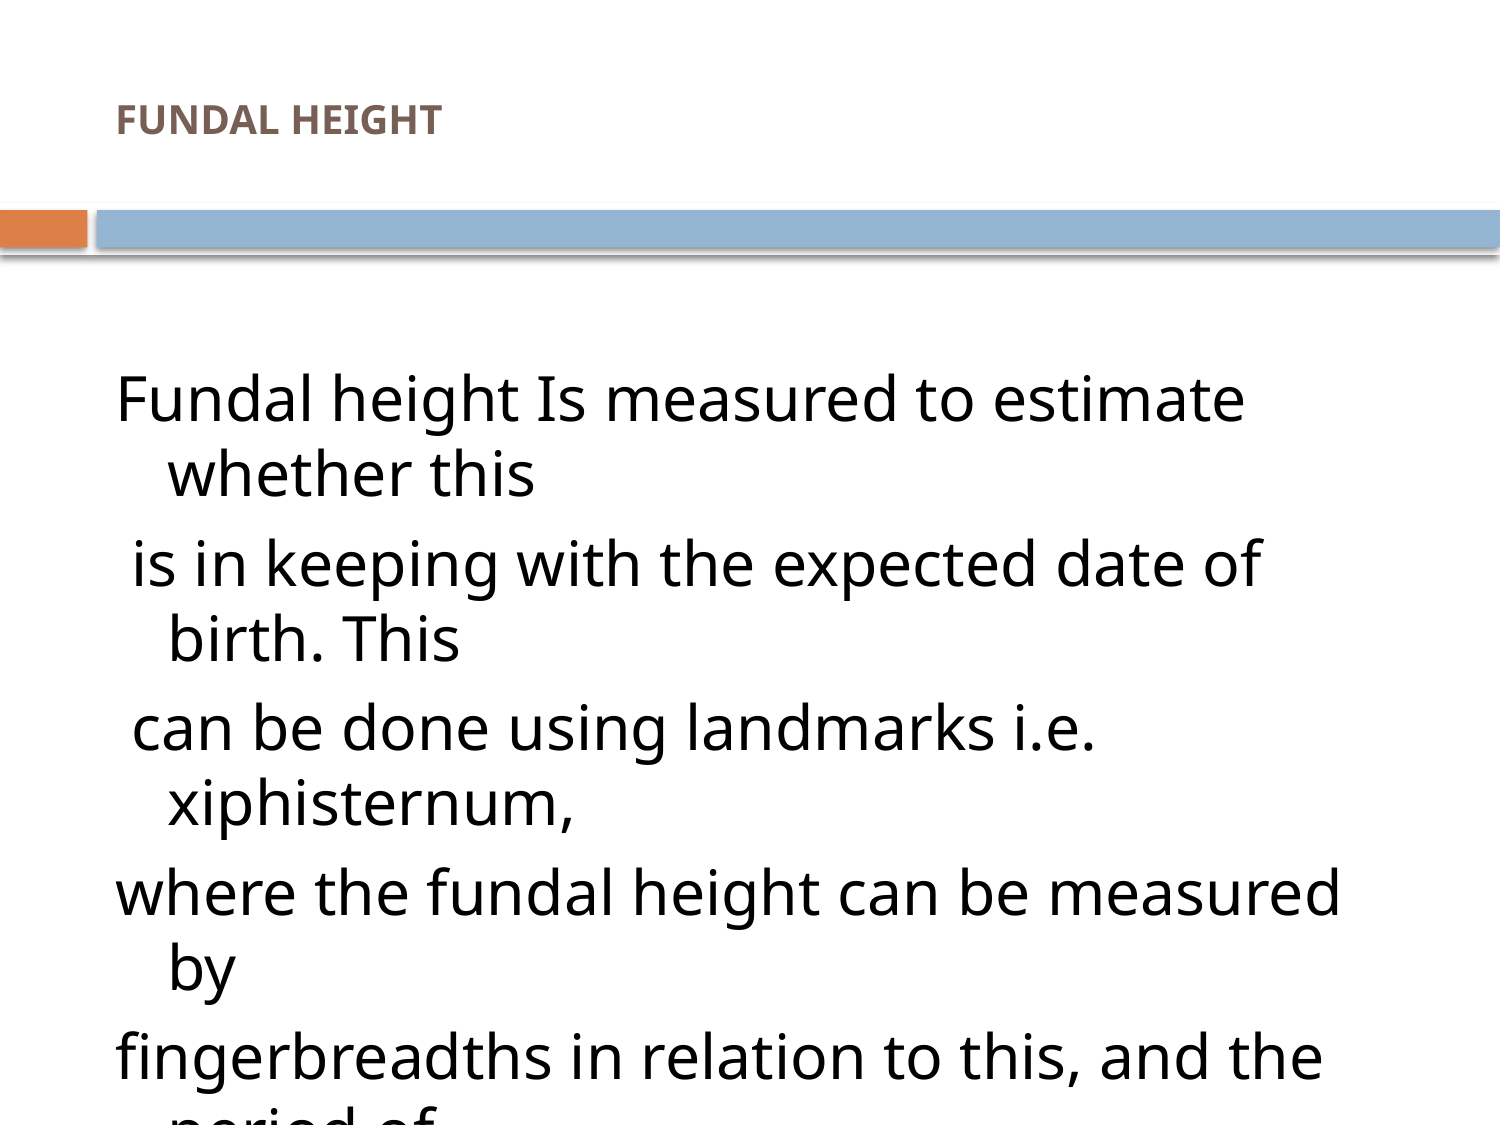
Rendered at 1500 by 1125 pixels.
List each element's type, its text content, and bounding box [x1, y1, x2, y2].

list Fundal height Is measured to estimate whether this is in keeping with the expected date of birth. This can be done using landmarks i.e. xiphisternum, where the fundal height can be measured by fingerbreadths in relation to this, and the period of gestation is calculated. [100, 262, 1438, 1000]
title FUNDAL HEIGHT [100, 37, 1438, 200]
